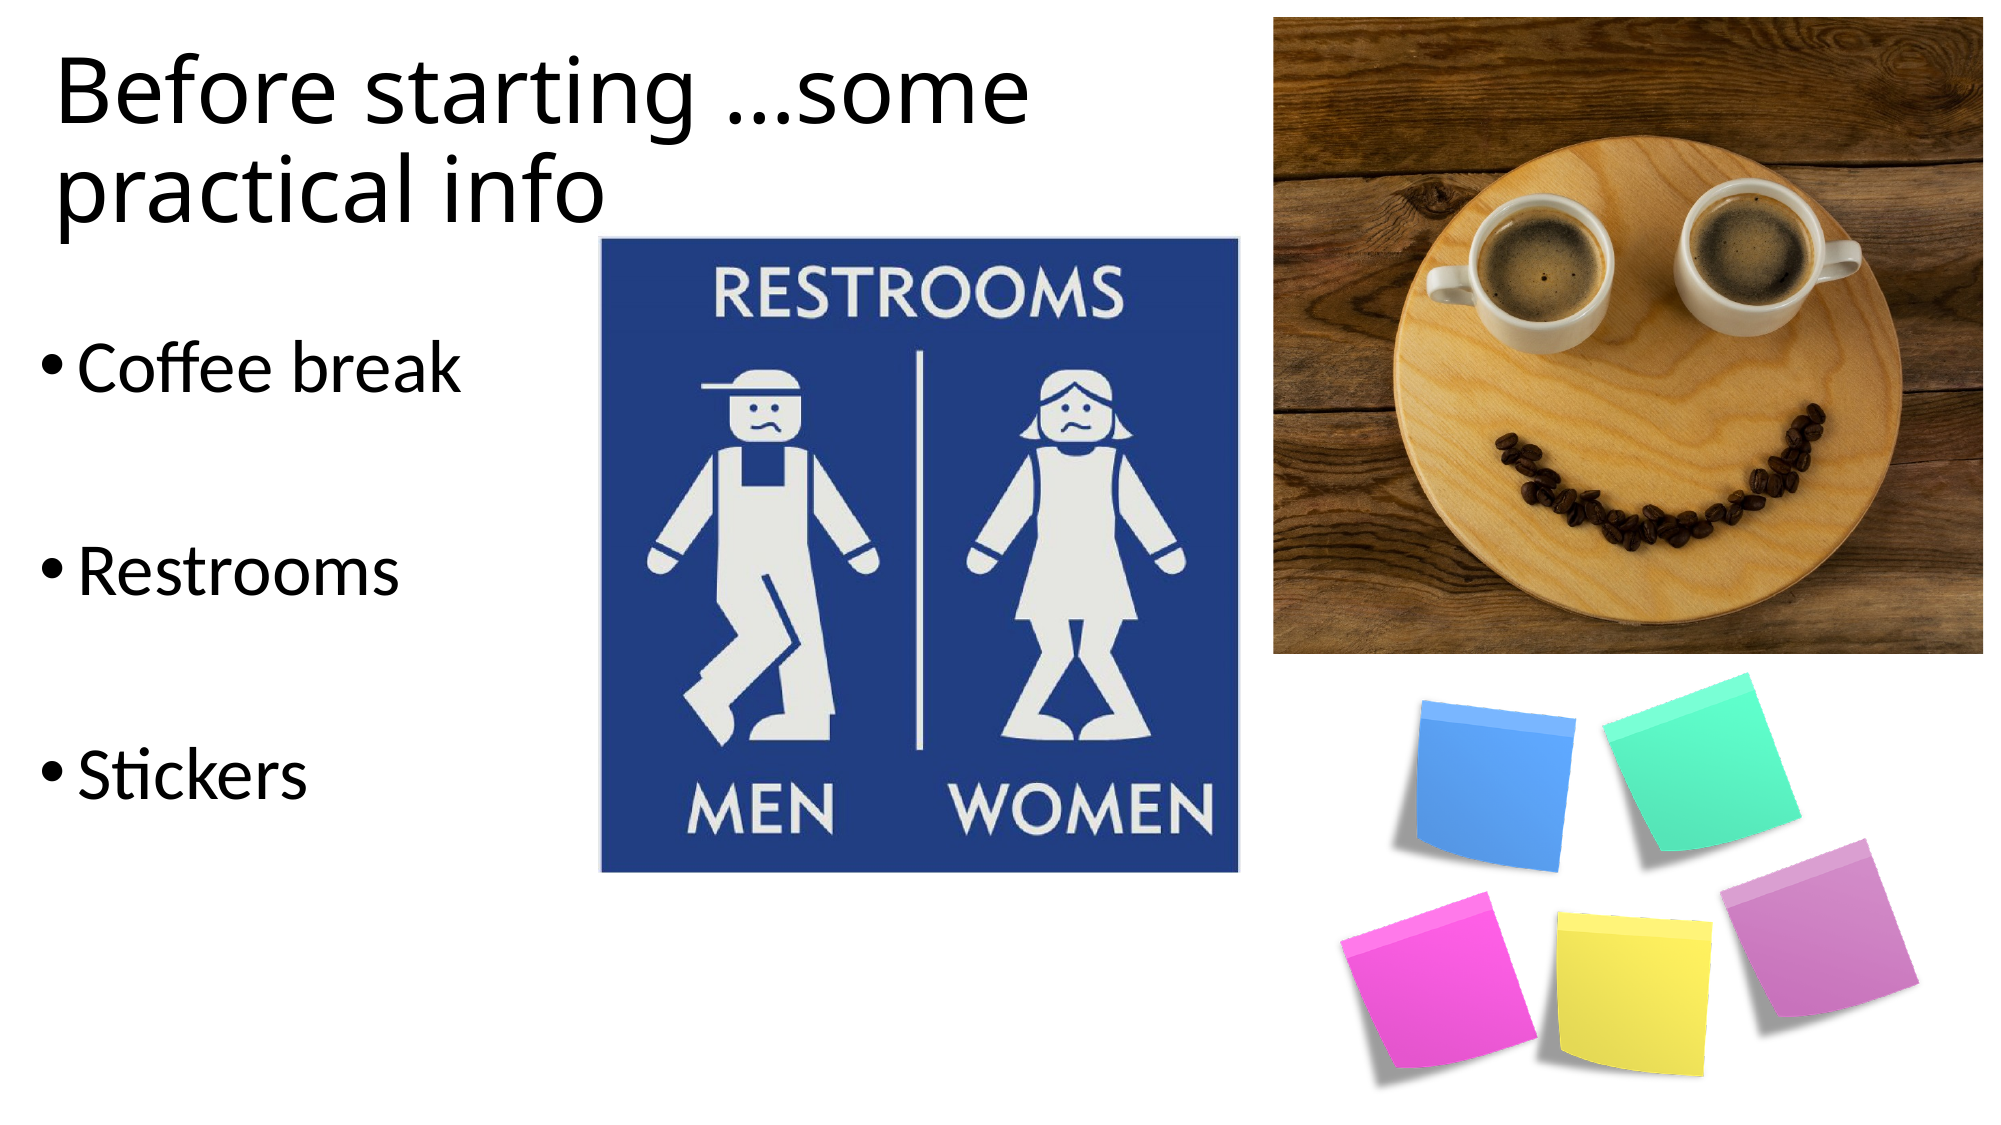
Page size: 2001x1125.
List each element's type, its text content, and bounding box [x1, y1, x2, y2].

title Before starting …some practical info [38, 34, 1127, 252]
picture [1273, 17, 1984, 654]
list Coffee break Restrooms Stickers [24, 319, 599, 1034]
picture [1326, 663, 1931, 1125]
picture [598, 231, 1241, 873]
